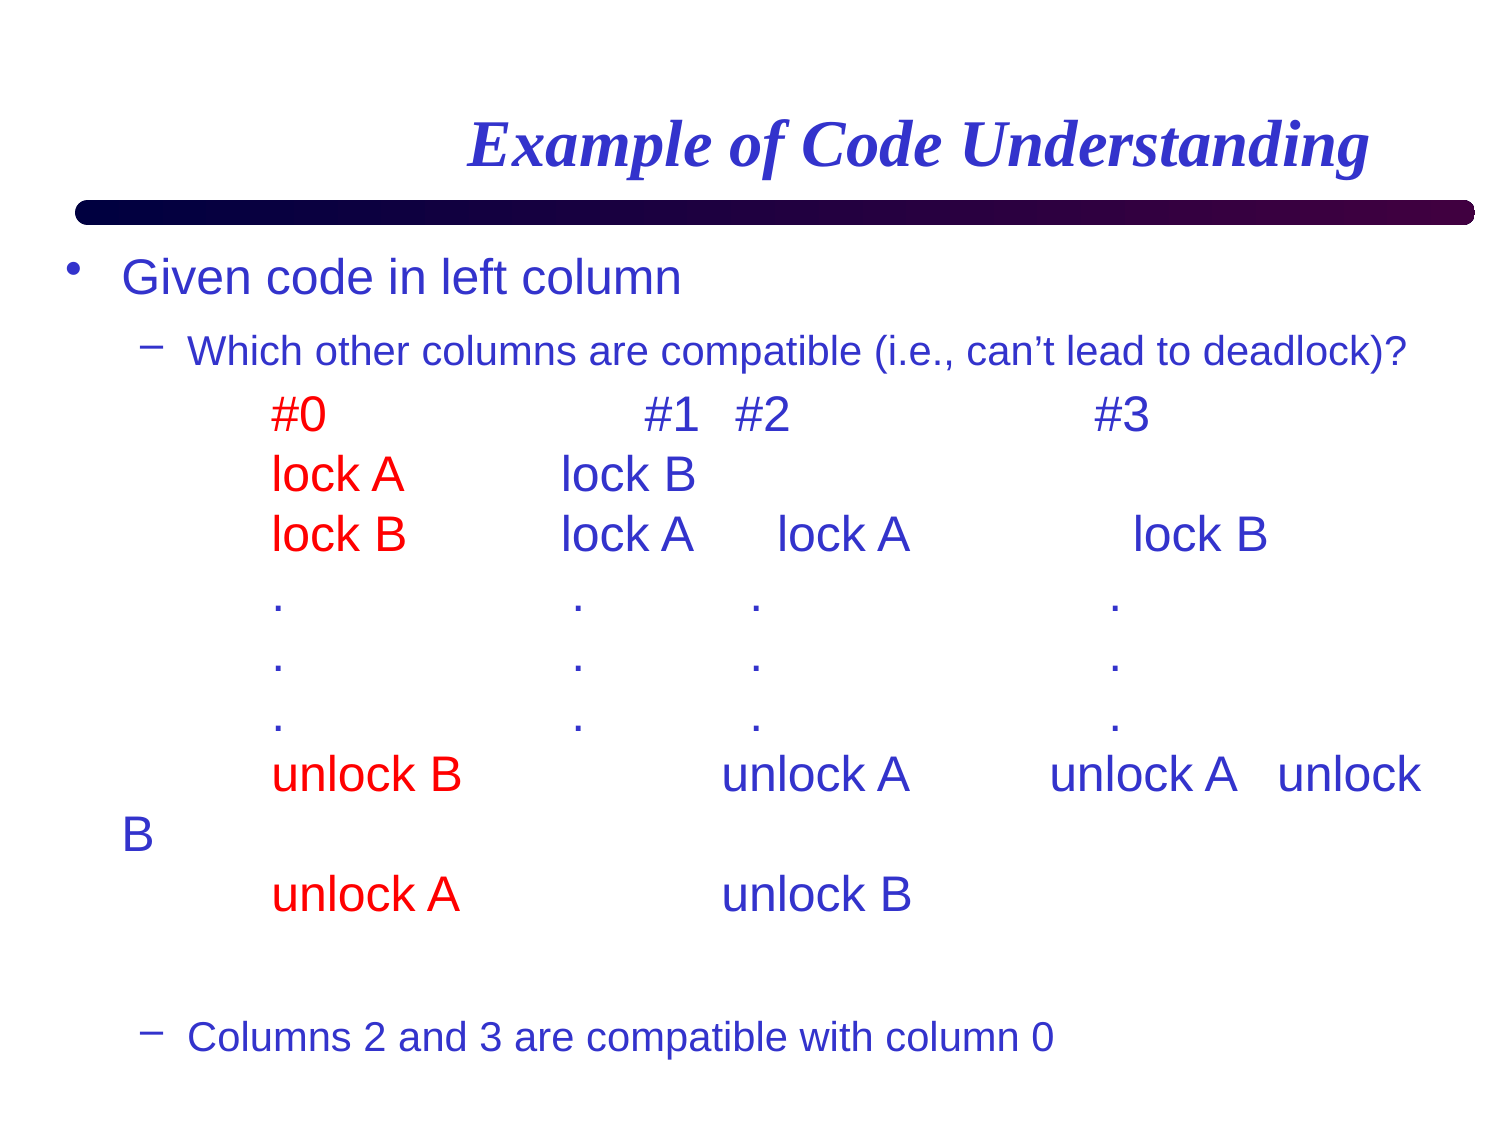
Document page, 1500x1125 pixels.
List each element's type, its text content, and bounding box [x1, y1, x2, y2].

title Example of Code Understanding [112, 37, 1388, 188]
list Given code in left column Which other columns are compatible (i.e., can’t lead to deadlock)? #0 #1 #2 #3 lock A lock B lock B lock A lock A lock B . . . . . . . . . . . . unlock B unlock A unlock A unlock B unlock A unlock B Columns 2 and 3 are compatible with column 0 [49, 237, 1476, 1001]
